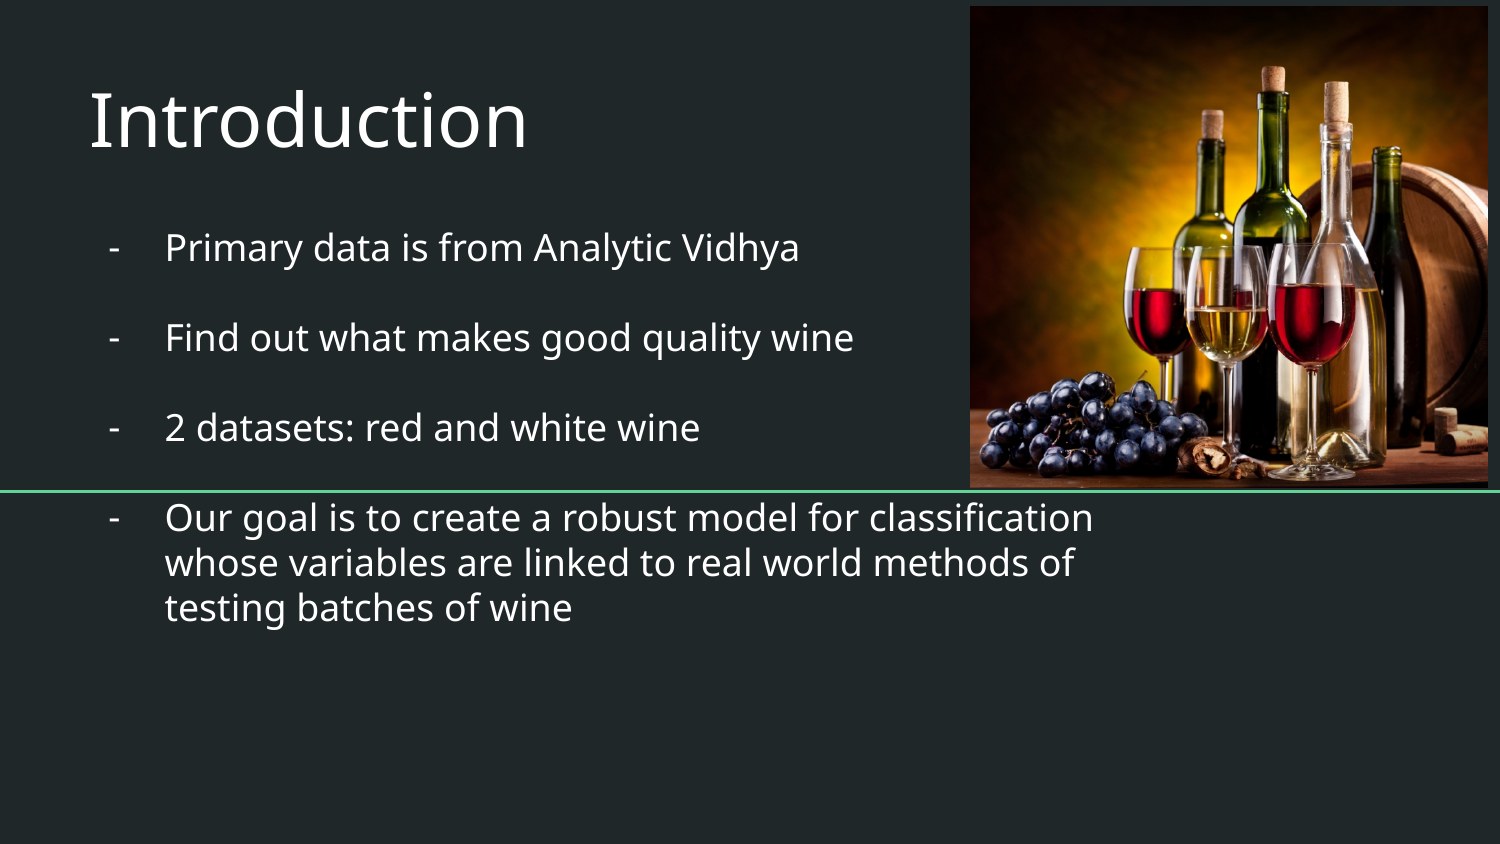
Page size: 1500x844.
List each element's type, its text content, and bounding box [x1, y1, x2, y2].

picture [969, 6, 1488, 488]
subtitle Primary data is from Analytic Vidhya Find out what makes good quality wine 2 datasets: red and white wine Our goal is to create a robust model for classification whose variables are linked to real world methods of testing batches of wine [74, 208, 1127, 823]
title Introduction [74, 52, 636, 178]
